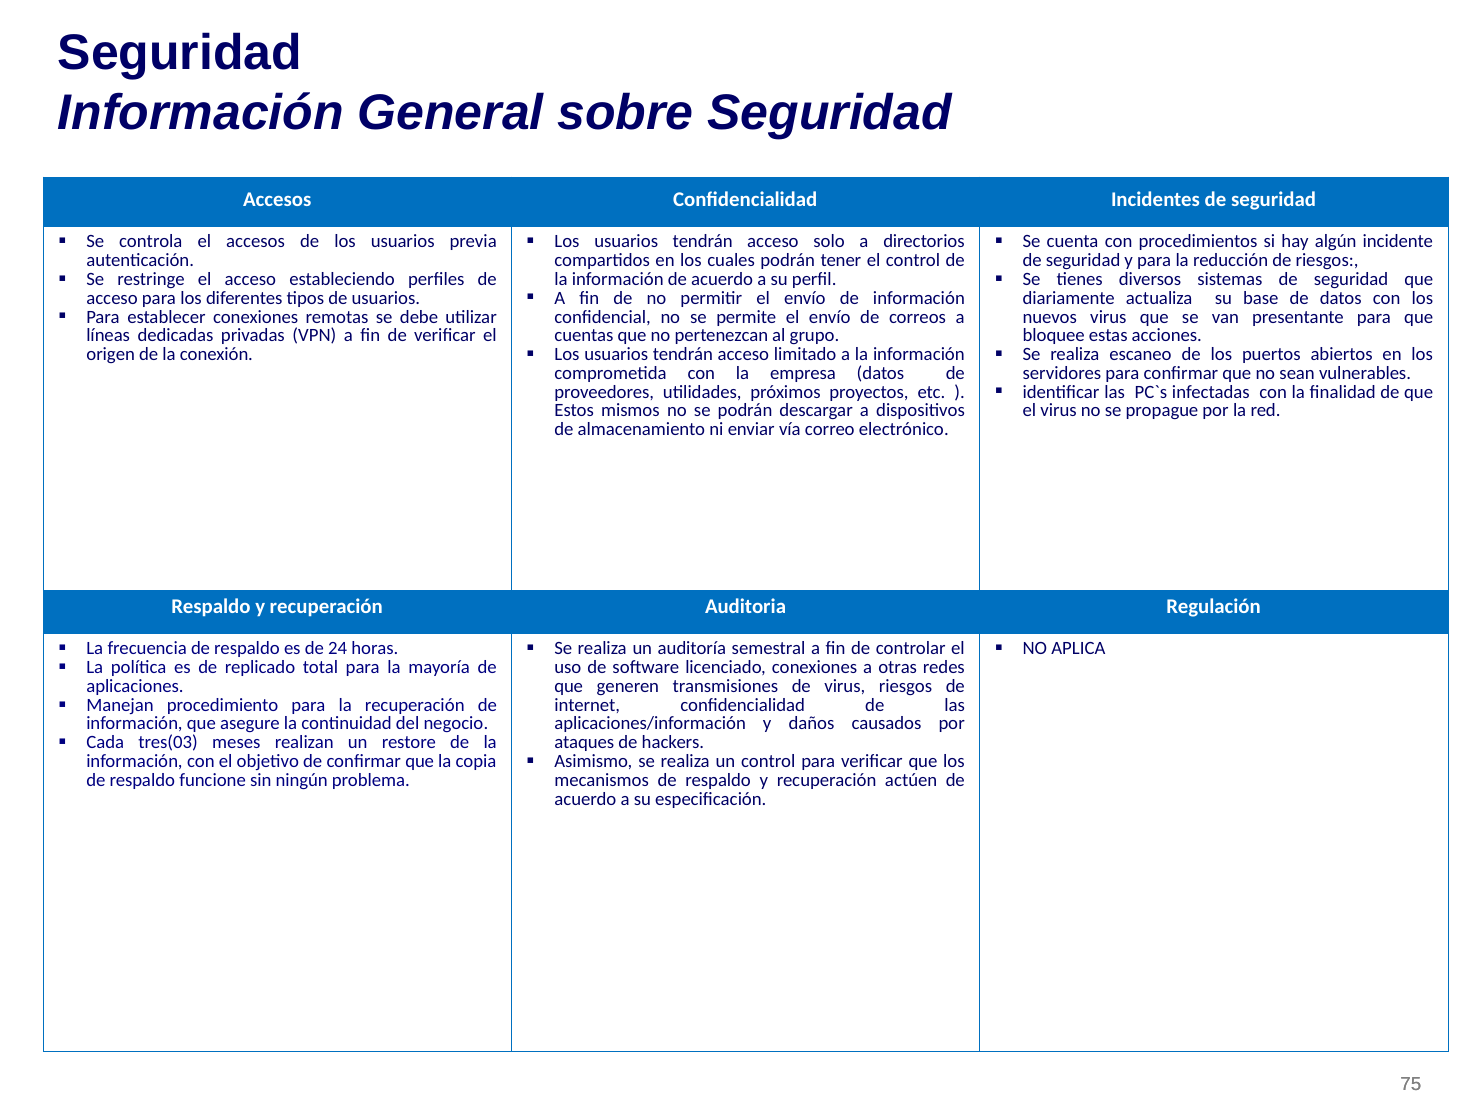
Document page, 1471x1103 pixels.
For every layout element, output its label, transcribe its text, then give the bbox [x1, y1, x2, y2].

table_cell Los usuarios tendrán acceso solo a directorios compartidos en los cuales podrán tener el control de la información de acuerdo a su perfil. A fin de no permitir el envío de información confidencial, no se permite el envío de correos a cuentas que no pertenezcan al grupo. Los usuarios tendrán acceso limitado a la información comprometida con la empresa (datos de proveedores, utilidades, próximos proyectos, etc. ). Estos mismos no se podrán descargar a dispositivos de almacenamiento ni enviar vía correo electrónico. [512, 227, 979, 590]
table_header Accesos [44, 178, 511, 226]
table_cell NO APLICA [980, 634, 1448, 1051]
table_cell Respaldo y recuperación [44, 591, 511, 633]
table_cell Se cuenta con procedimientos si hay algún incidente de seguridad y para la reducción de riesgos:, Se tienes diversos sistemas de seguridad que diariamente actualiza su base de datos con los nuevos virus que se van presentante para que bloquee estas acciones. Se realiza escaneo de los puertos abiertos en los servidores para confirmar que no sean vulnerables. identificar las PC`s infectadas con la finalidad de que el virus no se propague por la red. [980, 227, 1448, 590]
table_cell Se realiza un auditoría semestral a fin de controlar el uso de software licenciado, conexiones a otras redes que generen transmisiones de virus, riesgos de internet, confidencialidad de las aplicaciones/información y daños causados por ataques de hackers. Asimismo, se realiza un control para verificar que los mecanismos de respaldo y recuperación actúen de acuerdo a su especificación. [512, 634, 979, 1051]
table_header Incidentes de seguridad [980, 178, 1448, 226]
table_cell Se controla el accesos de los usuarios previa autenticación. Se restringe el acceso estableciendo perfiles de acceso para los diferentes tipos de usuarios. Para establecer conexiones remotas se debe utilizar líneas dedicadas privadas (VPN) a fin de verificar el origen de la conexión. [44, 227, 511, 590]
table_cell Regulación [980, 591, 1448, 633]
table_header Confidencialidad [512, 178, 979, 226]
table_cell La frecuencia de respaldo es de 24 horas. La política es de replicado total para la mayoría de aplicaciones. Manejan procedimiento para la recuperación de información, que asegure la continuidad del negocio. Cada tres(03) meses realizan un restore de la información, con el objetivo de confirmar que la copia de respaldo funcione sin ningún problema. [44, 634, 511, 1051]
table_cell Auditoria [512, 591, 979, 633]
title Seguridad Información General sobre Seguridad [42, 24, 1434, 135]
